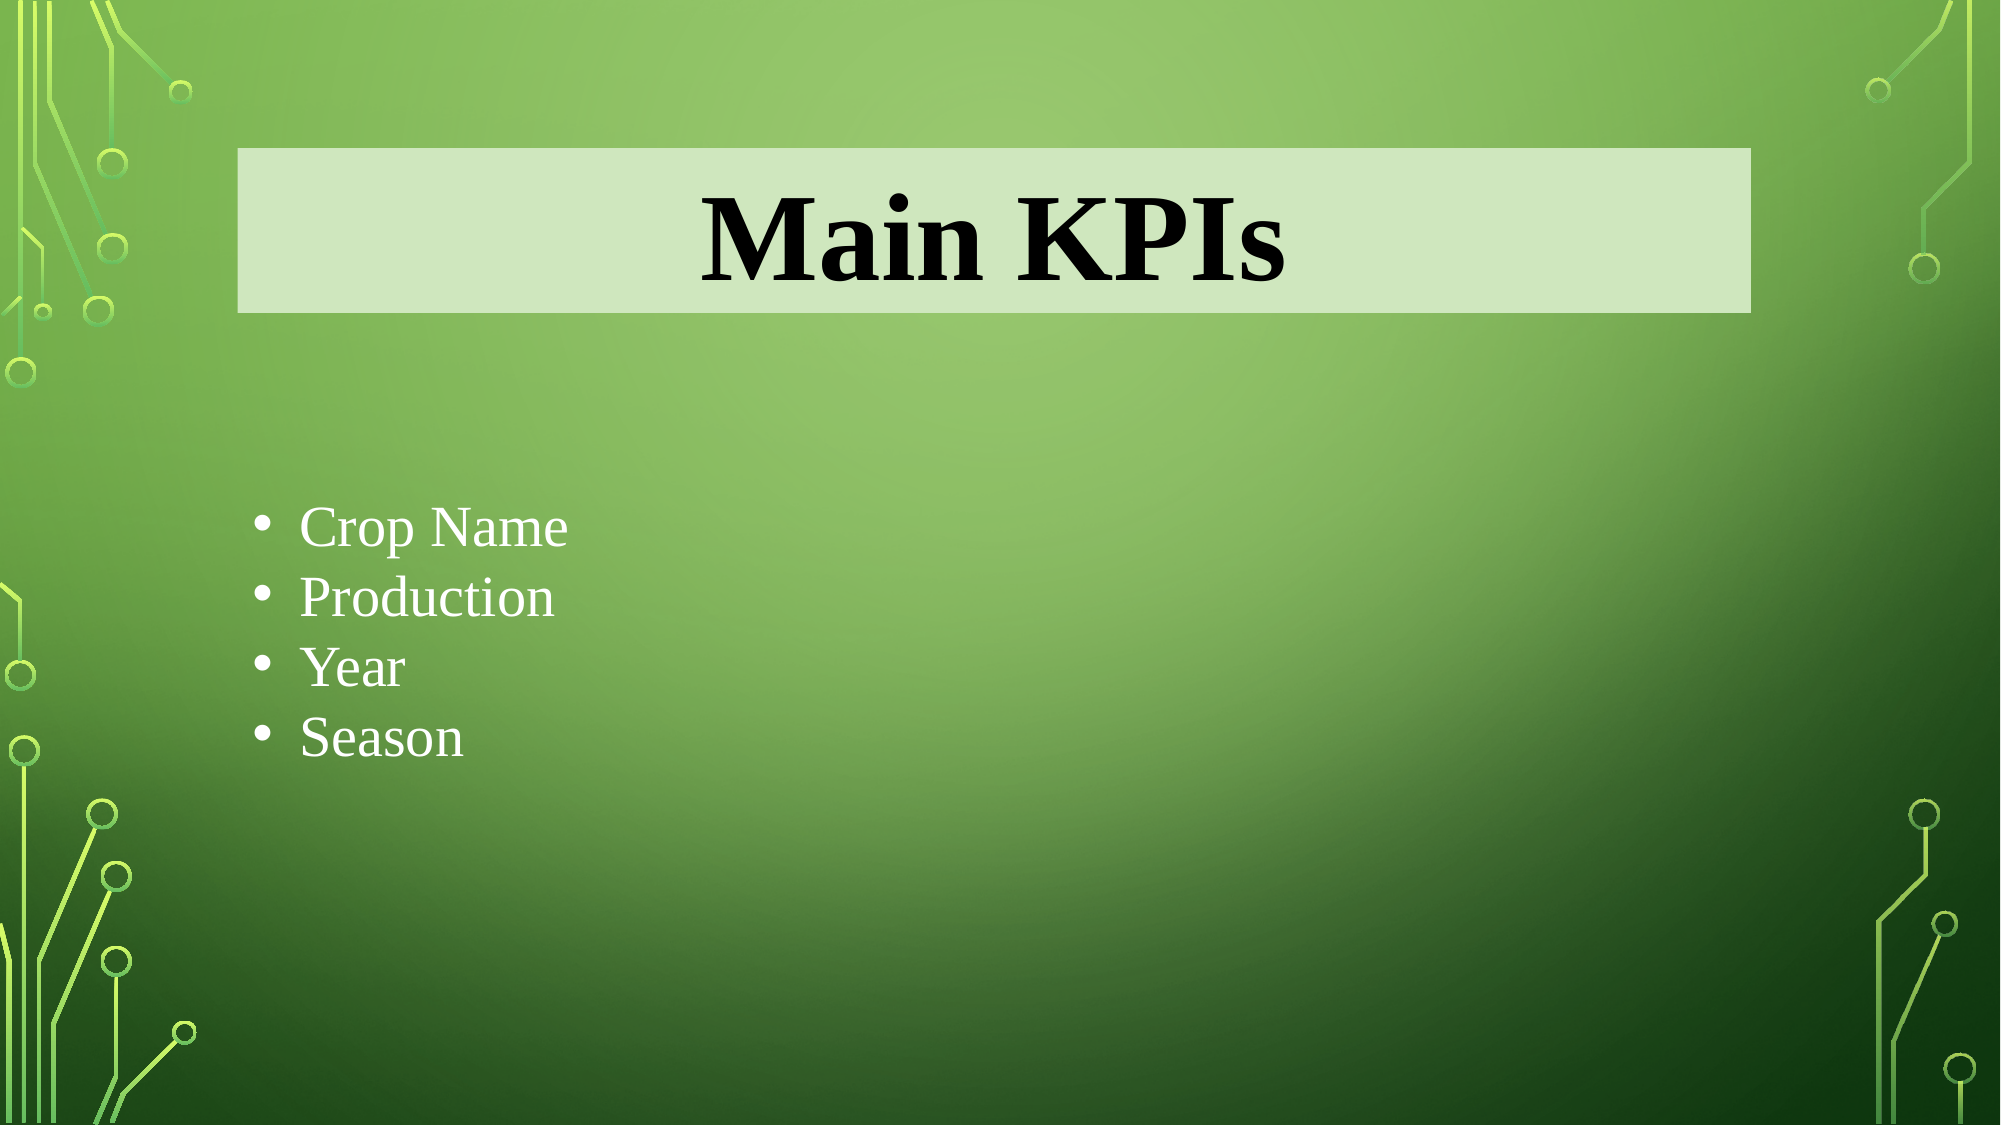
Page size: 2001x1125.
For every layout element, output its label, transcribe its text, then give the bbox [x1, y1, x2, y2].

text_box Main KPIs [237, 148, 1751, 313]
text_box Crop Name Production Year Season [237, 480, 1831, 776]
